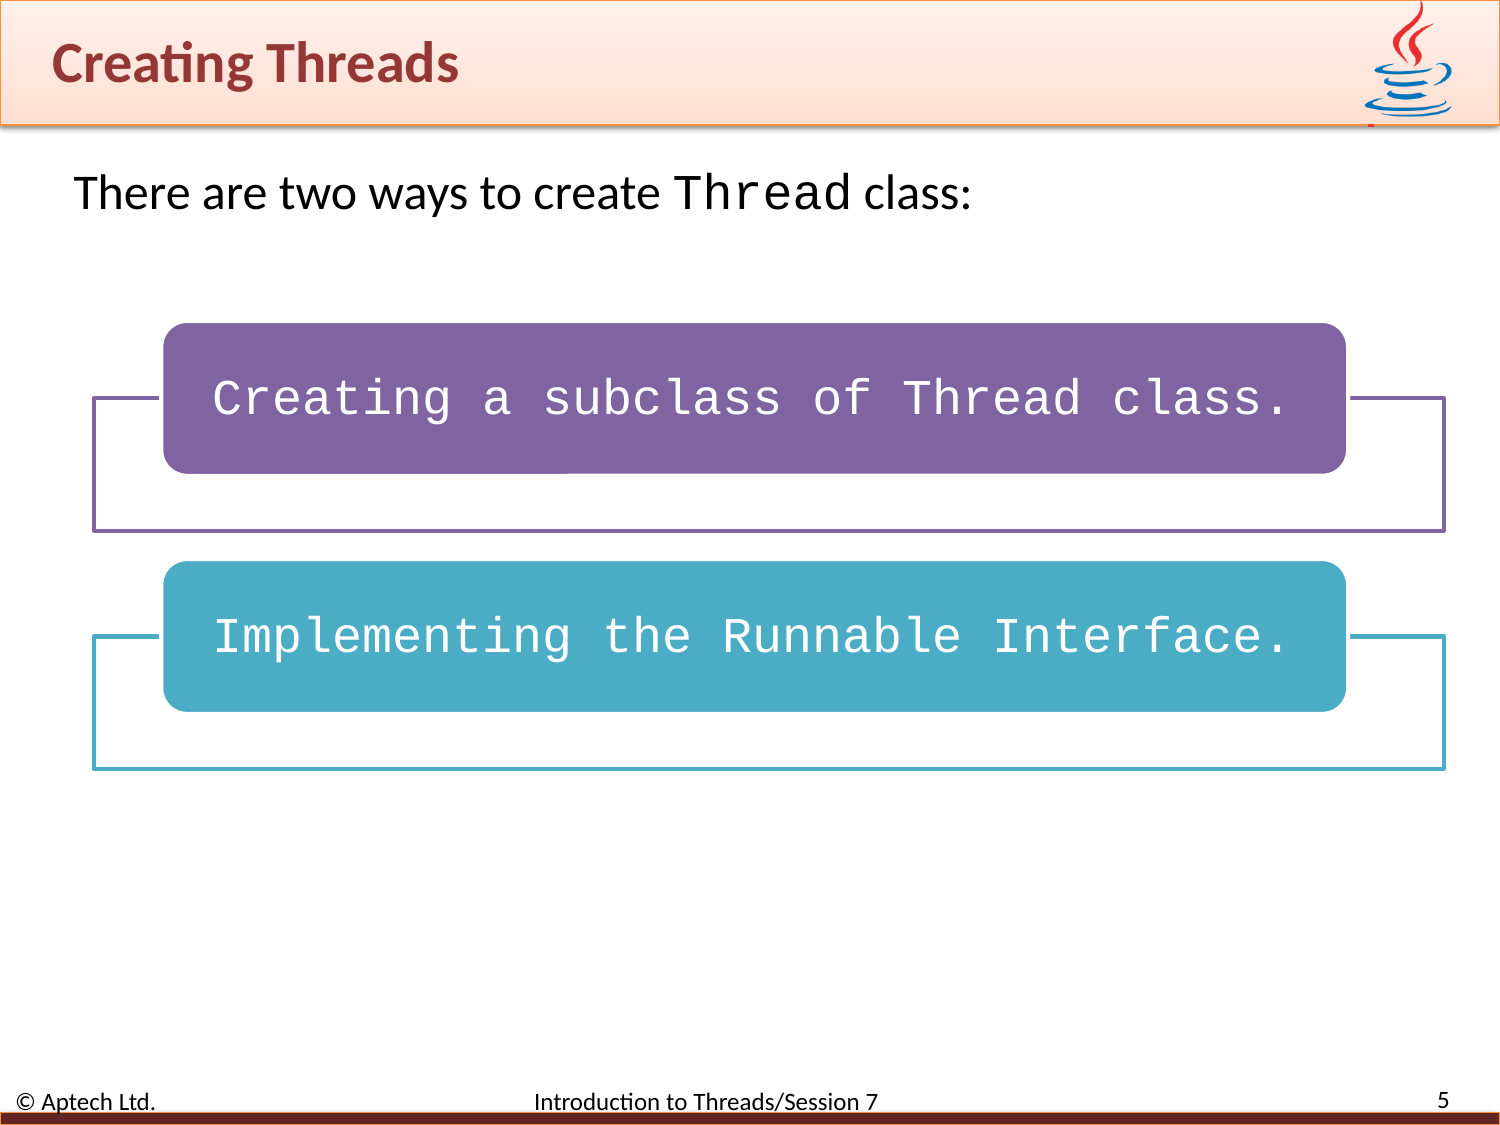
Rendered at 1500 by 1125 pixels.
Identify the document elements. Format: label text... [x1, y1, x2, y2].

slide_number 5 [1337, 1084, 1465, 1113]
title Creating Threads [37, 24, 1288, 93]
list There are two ways to create Thread class: [58, 152, 1472, 806]
picture [1362, 0, 1454, 127]
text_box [93, 316, 1444, 774]
footer © Aptech Ltd. Introduction to Threads/Session 7 [0, 1087, 1325, 1113]
